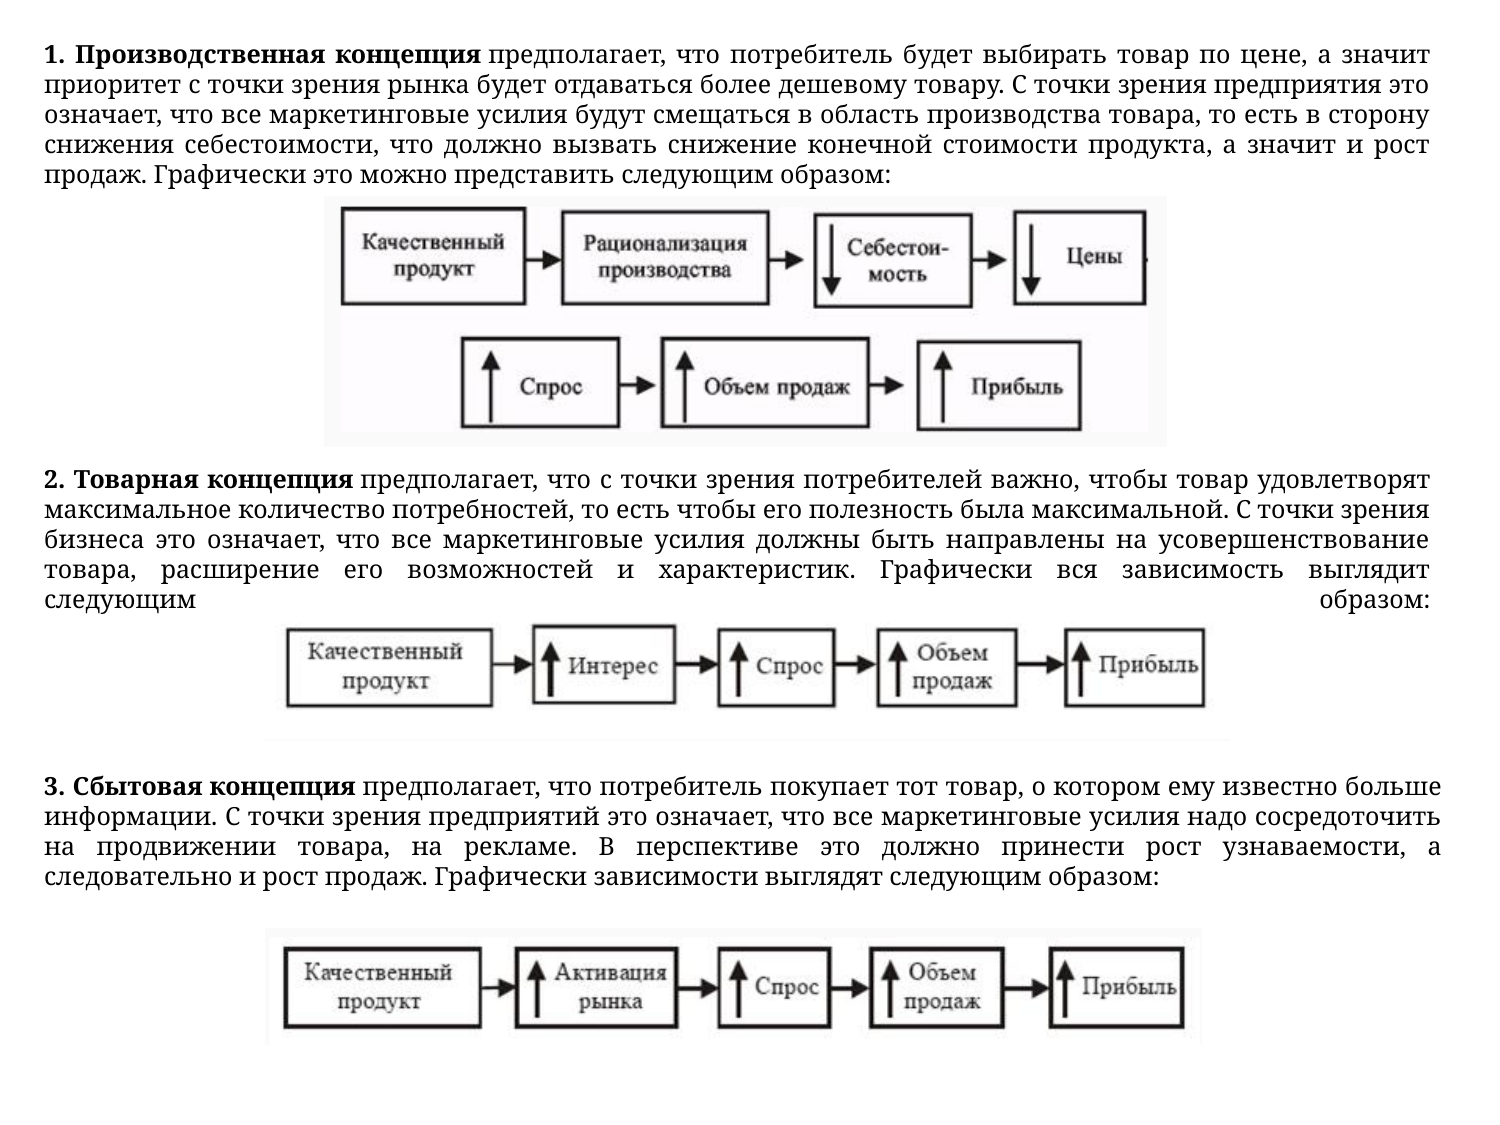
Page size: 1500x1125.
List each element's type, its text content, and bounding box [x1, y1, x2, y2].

text_box 3. Сбытовая концепция предполагает, что потребитель покупает тот товар, о котором ему известно больше информации. С точки зрения предприятий это означает, что все маркетинговые усилия надо сосредоточить на продвижении товара, на рекламе. В перспективе это должно принести рост узнаваемости, а следовательно и рост продаж. Графически зависимости выглядят следующим образом: [29, 763, 1459, 898]
text_box 1. Производственная концепция предполагает, что потребитель будет выбирать товар по цене, а значит приоритет с точки зрения рынка будет отдаваться более дешевому товару. С точки зрения предприятия это означает, что все маркетинговые усилия будут смещаться в область производства товара, то есть в сторону снижения себестоимости, что должно вызвать снижение конечной стоимости продукта, а значит и рост продаж. Графически это можно представить следующим образом: [29, 30, 1447, 196]
picture [324, 196, 1168, 447]
text_box 2. Товарная концепция предполагает, что с точки зрения потребителей важно, чтобы товар удовлетворят максимальное количество потребностей, то есть чтобы его полезность была максимальной. С точки зрения бизнеса это означает, что все маркетинговые усилия должны быть направлены на усовершенствование товара, расширение его возможностей и характеристик. Графически вся зависимость выглядит следующим образом: [29, 456, 1447, 651]
picture [265, 928, 1202, 1045]
picture [265, 609, 1230, 742]
